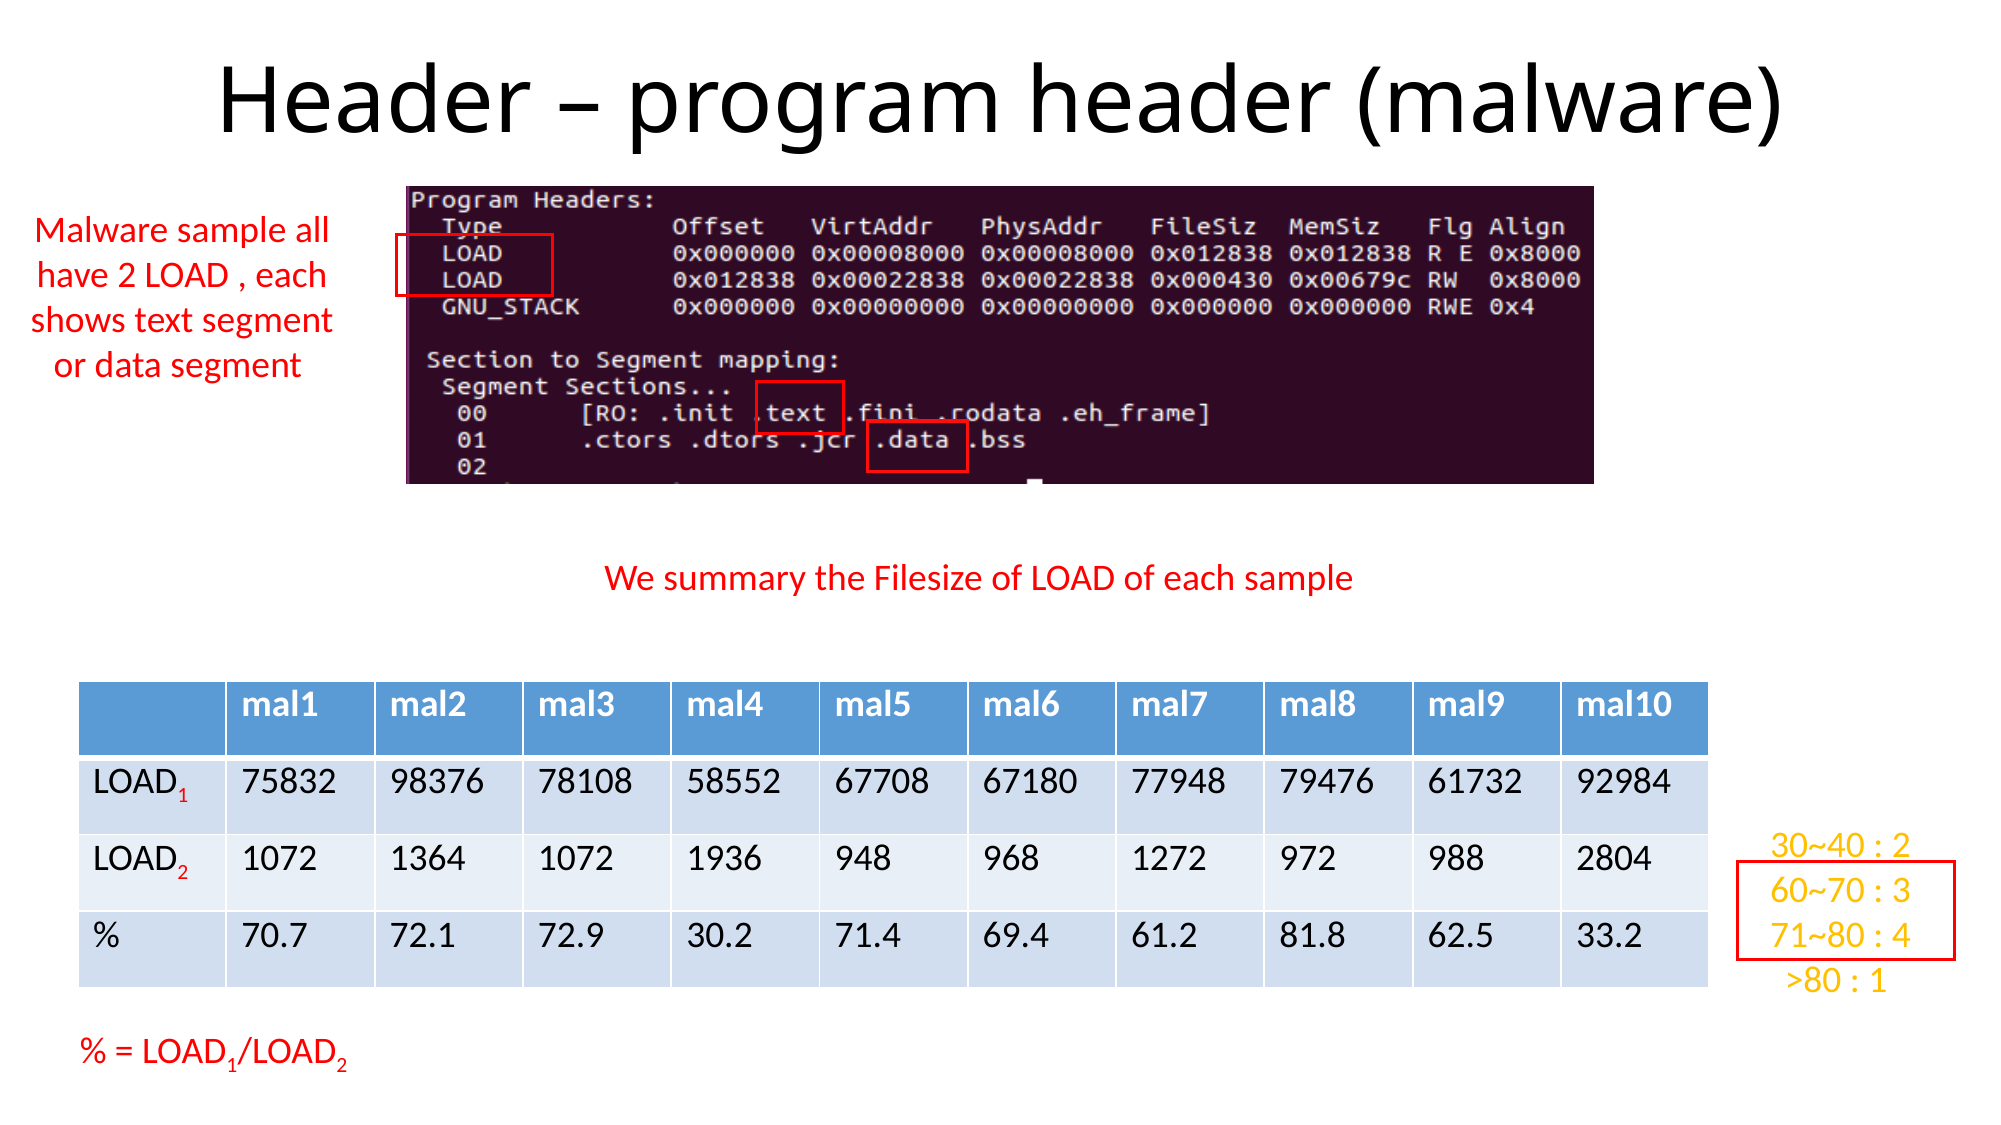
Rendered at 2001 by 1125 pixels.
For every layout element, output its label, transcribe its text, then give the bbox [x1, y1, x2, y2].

table_cell 61732 [1414, 761, 1560, 834]
table_header mal5 [820, 682, 967, 755]
table_cell 62.5 [1414, 912, 1560, 987]
table_cell 70.7 [227, 912, 374, 987]
table_cell 69.4 [969, 912, 1115, 987]
table_header mal9 [1414, 682, 1560, 755]
table_cell 67708 [820, 761, 967, 834]
table_cell 71.4 [820, 912, 967, 987]
table_header [79, 682, 225, 755]
picture [406, 186, 1594, 484]
table_header mal4 [672, 682, 819, 755]
table_cell 58552 [672, 761, 819, 834]
table_header mal6 [969, 682, 1115, 755]
text_box Malware sample all have 2 LOAD , each shows text segment or data segment [0, 207, 365, 382]
table_cell 61.2 [1117, 912, 1263, 987]
table_cell 1364 [376, 835, 522, 910]
table_cell LOAD1 [79, 761, 225, 834]
table_cell 972 [1265, 835, 1412, 910]
table_cell 72.9 [524, 912, 670, 987]
table_cell 79476 [1265, 761, 1412, 834]
text_box We summary the Filesize of LOAD of each sample [551, 523, 1408, 629]
text_box % = LOAD1/LOAD2 [62, 1014, 365, 1089]
table_cell 1072 [227, 835, 374, 910]
table_cell 948 [820, 835, 967, 910]
table_cell 67180 [969, 761, 1115, 834]
table_cell 1272 [1117, 835, 1263, 910]
table_cell 78108 [524, 761, 670, 834]
text_box [1736, 861, 1955, 961]
table_cell 81.8 [1265, 912, 1412, 987]
table_cell 92984 [1562, 761, 1708, 834]
table_header mal10 [1562, 682, 1708, 755]
table_header mal7 [1117, 682, 1263, 755]
table_cell 77948 [1117, 761, 1263, 834]
table_header mal1 [227, 682, 374, 755]
table_header mal3 [524, 682, 670, 755]
table_cell 75832 [227, 761, 374, 834]
table_cell 72.1 [376, 912, 522, 987]
table_cell LOAD2 [79, 835, 225, 910]
title Header – program header (malware) [137, 18, 1863, 187]
table_cell 1072 [524, 835, 670, 910]
table_cell 1936 [672, 835, 819, 910]
table_cell 2804 [1562, 835, 1708, 910]
table_cell 33.2 [1562, 912, 1708, 987]
table_cell % [79, 912, 225, 987]
table_header mal8 [1265, 682, 1412, 755]
table_cell 968 [969, 835, 1115, 910]
table_cell 988 [1414, 835, 1560, 910]
text_box [395, 233, 406, 296]
text_box 30~40 : 2 60~70 : 3 71~80 : 4 >80 : 1 [1725, 815, 1956, 1005]
table_header mal2 [376, 682, 522, 755]
table_cell 98376 [376, 761, 522, 834]
table_cell 30.2 [672, 912, 819, 987]
